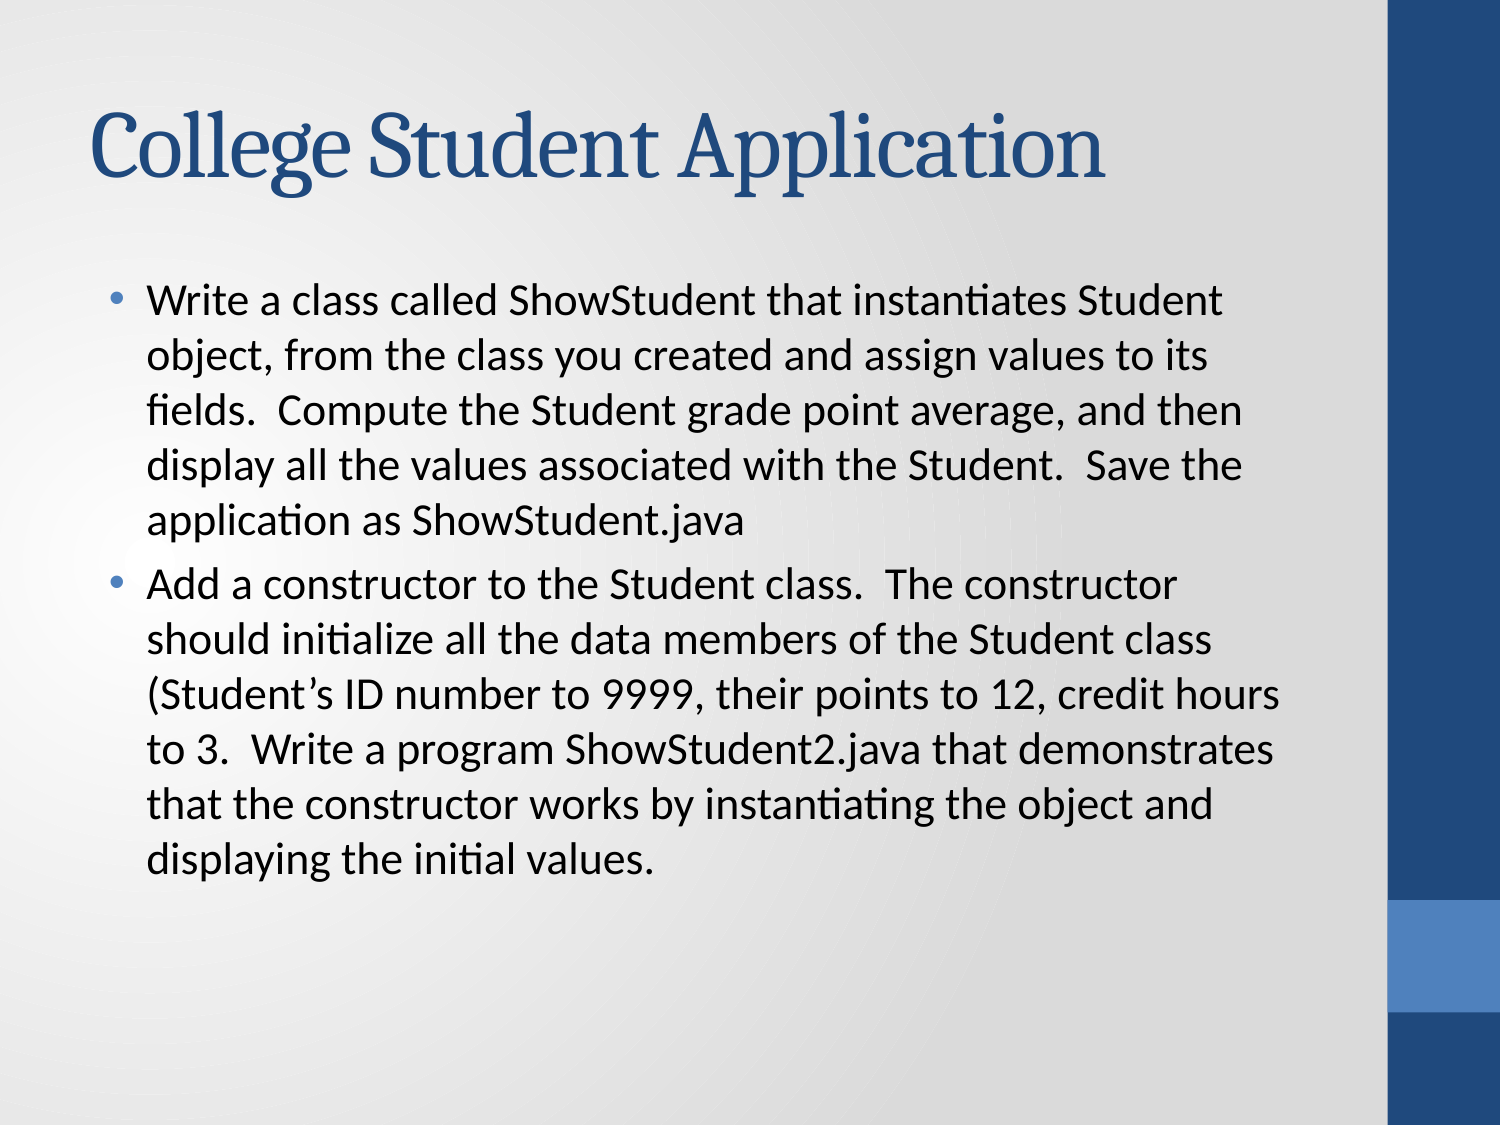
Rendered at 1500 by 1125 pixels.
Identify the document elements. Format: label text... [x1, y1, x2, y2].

title College Student Application [75, 45, 1325, 233]
list Write a class called ShowStudent that instantiates Student object, from the class you created and assign values to its fields. Compute the Student grade point average, and then display all the values associated with the Student. Save the application as ShowStudent.java Add a constructor to the Student class. The constructor should initialize all the data members of the Student class (Student’s ID number to 9999, their points to 12, credit hours to 3. Write a program ShowStudent2.java that demonstrates that the constructor works by instantiating the object and displaying the initial values. [75, 262, 1325, 1050]
